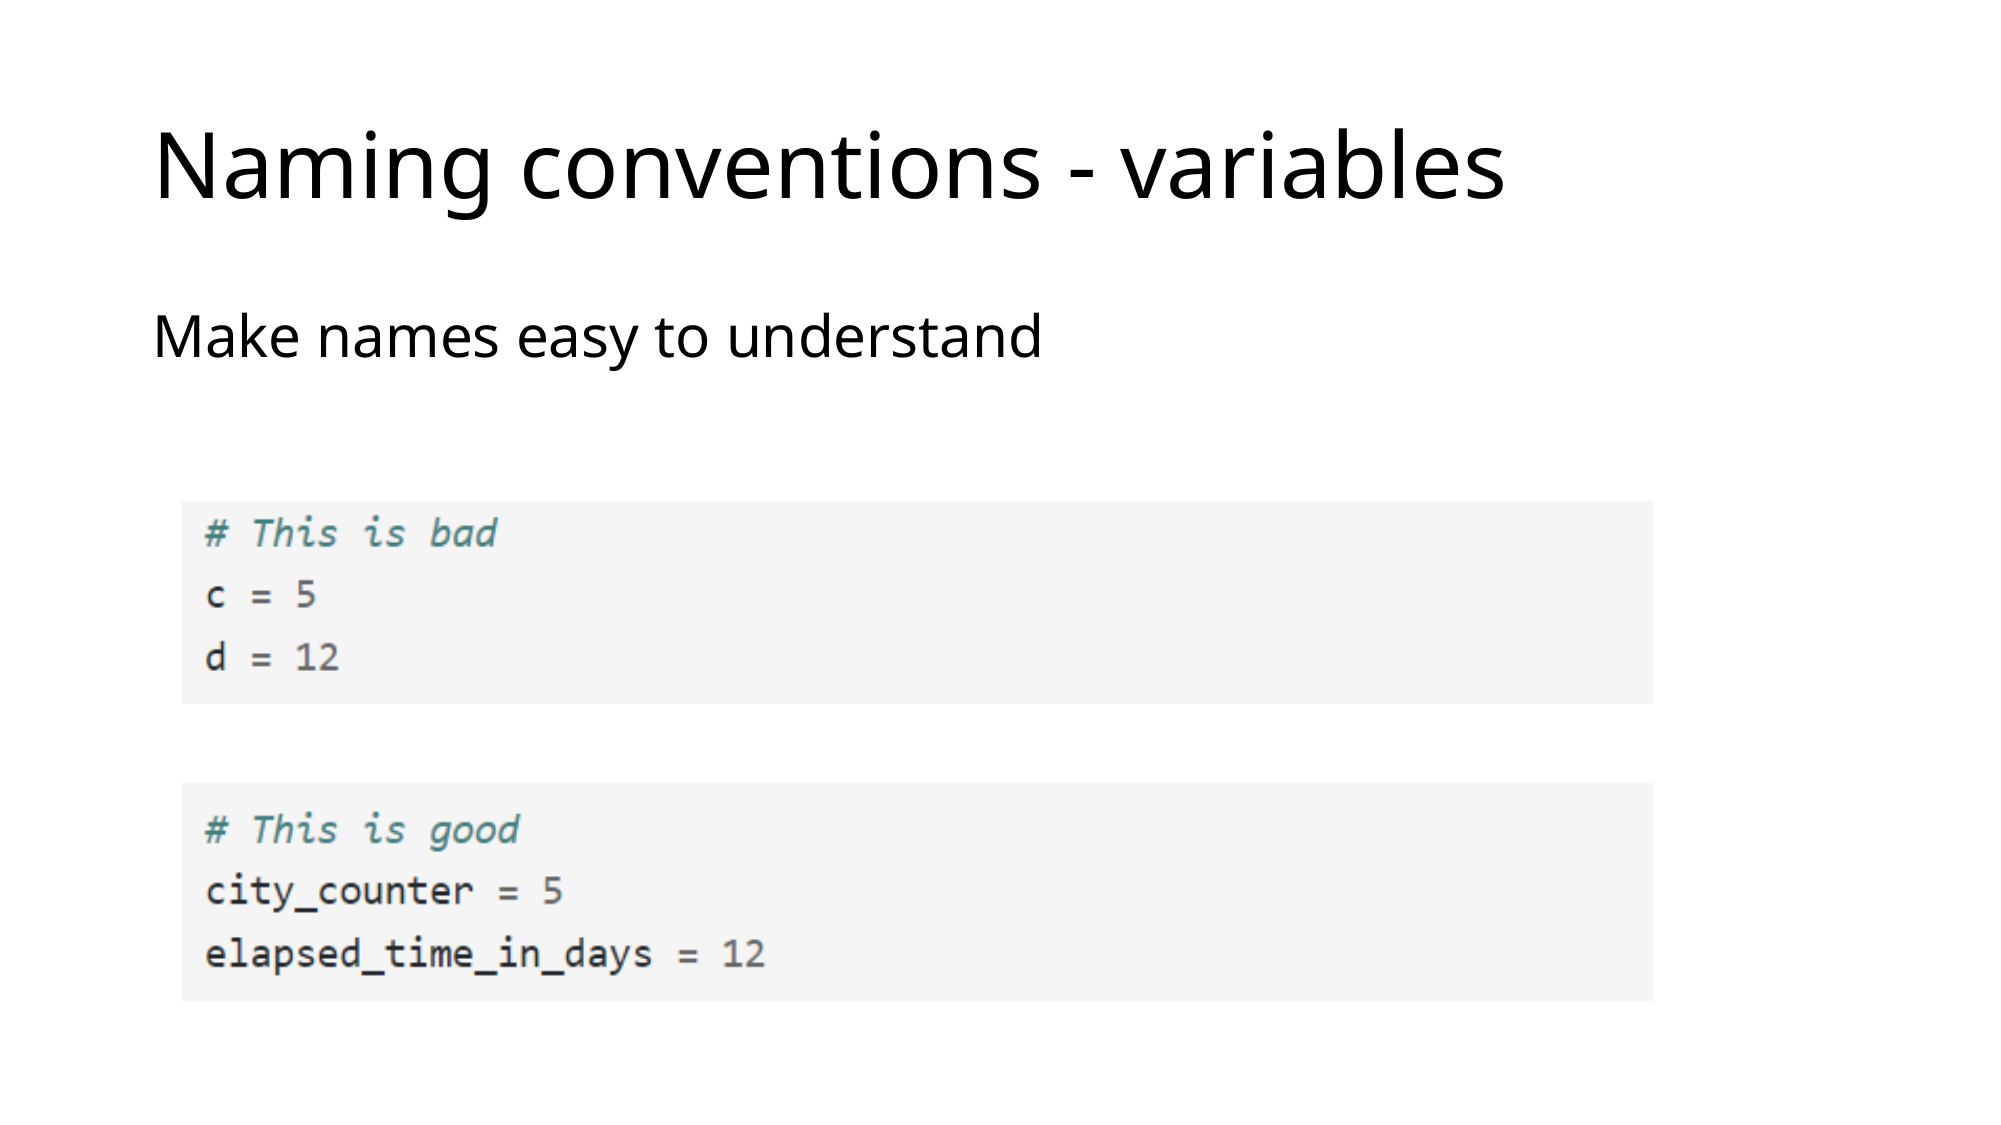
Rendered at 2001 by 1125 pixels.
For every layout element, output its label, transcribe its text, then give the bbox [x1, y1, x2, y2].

title Naming conventions - variables [137, 59, 1863, 278]
picture [181, 501, 1654, 704]
picture [181, 783, 1654, 1001]
list Make names easy to understand [137, 299, 1863, 1014]
